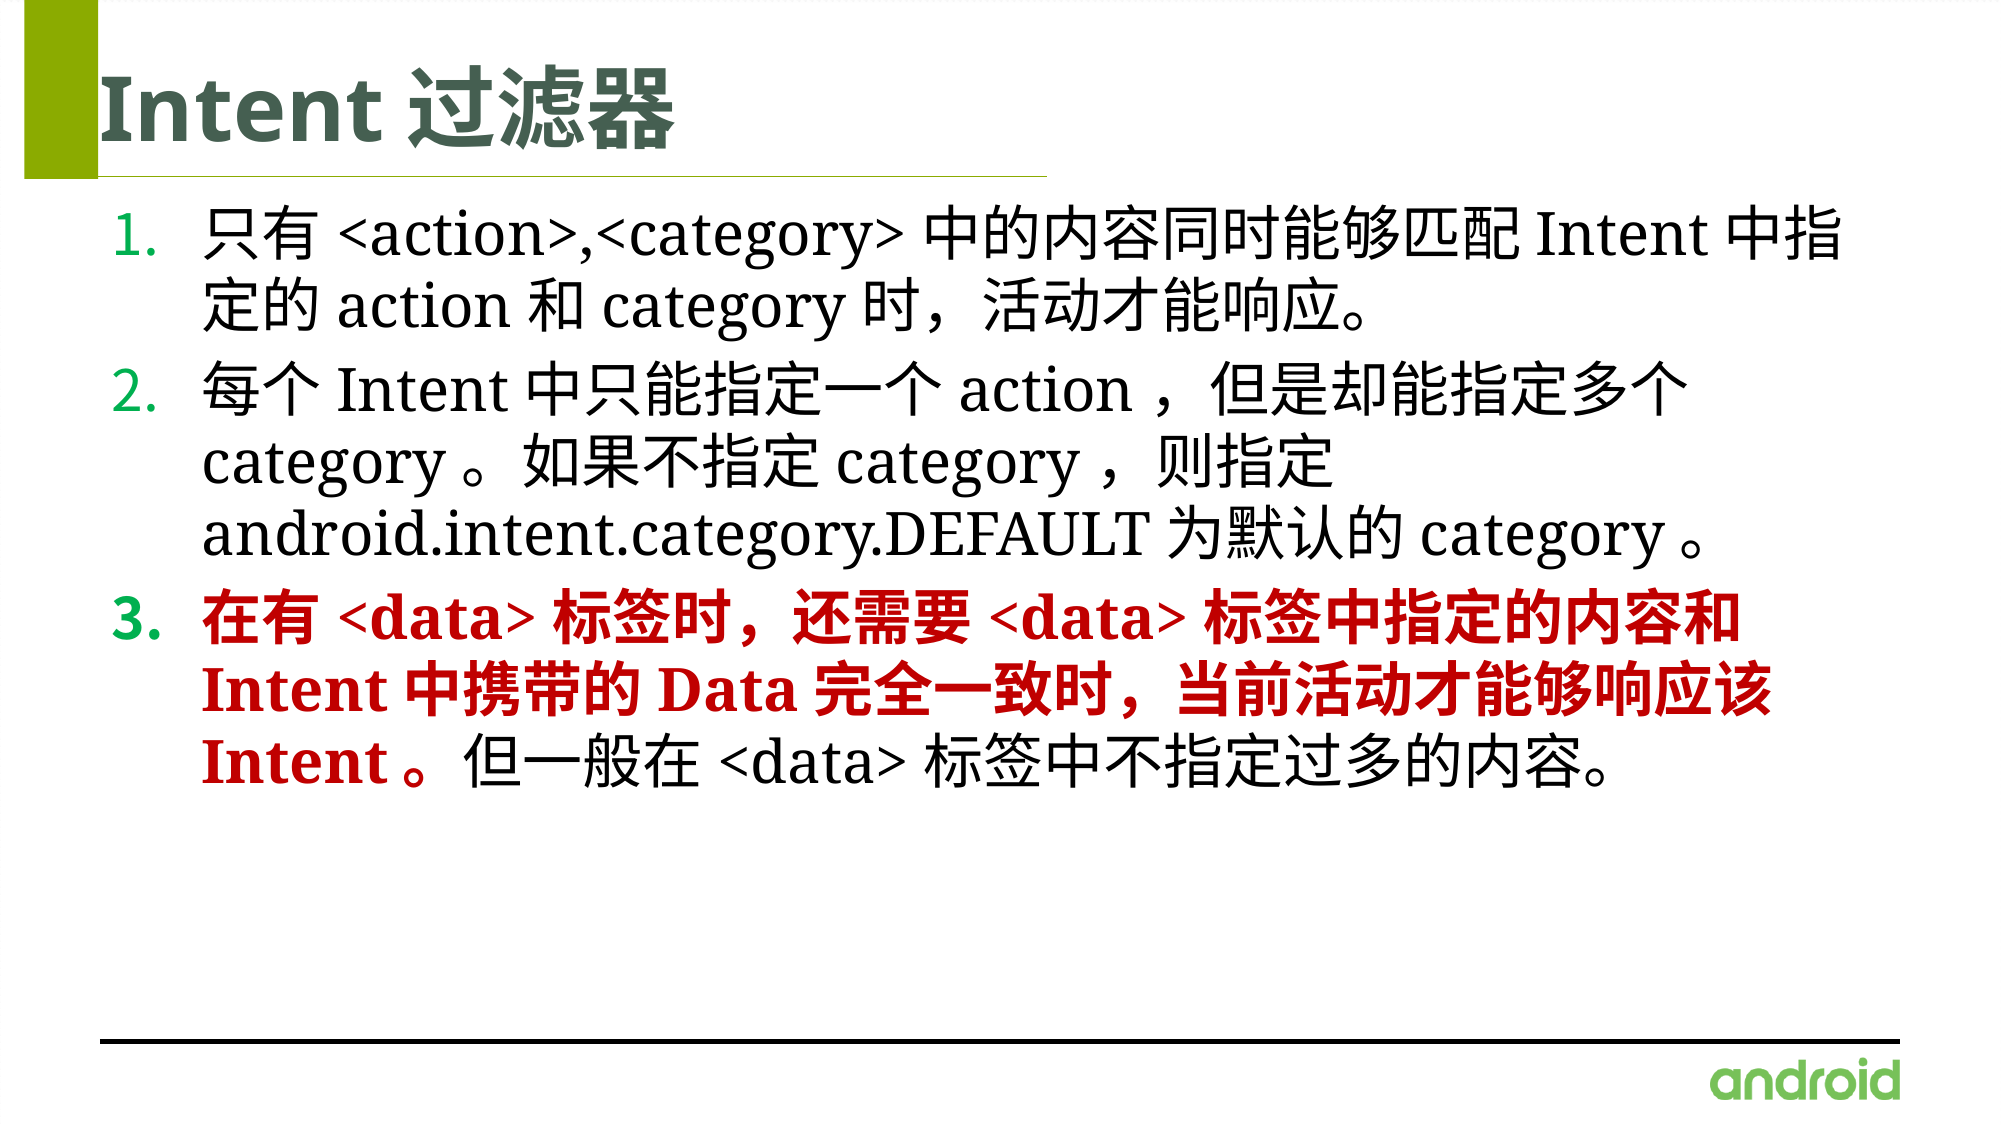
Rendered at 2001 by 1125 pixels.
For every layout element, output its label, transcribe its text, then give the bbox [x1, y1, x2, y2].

list 只有<action>,<category>中的内容同时能够匹配Intent中指定的action和category时，活动才能响应。 每个Intent中只能指定一个action，但是却能指定多个category。如果不指定category，则指定android.intent.category.DEFAULT为默认的category。 在有<data>标签时，还需要<data>标签中指定的内容和Intent中携带的Data完全一致时，当前活动才能够响应该Intent。但一般在<data>标签中不指定过多的内容。 [99, 189, 1900, 1038]
picture [1710, 1057, 1900, 1100]
title Intent过滤器 [99, 21, 1900, 160]
